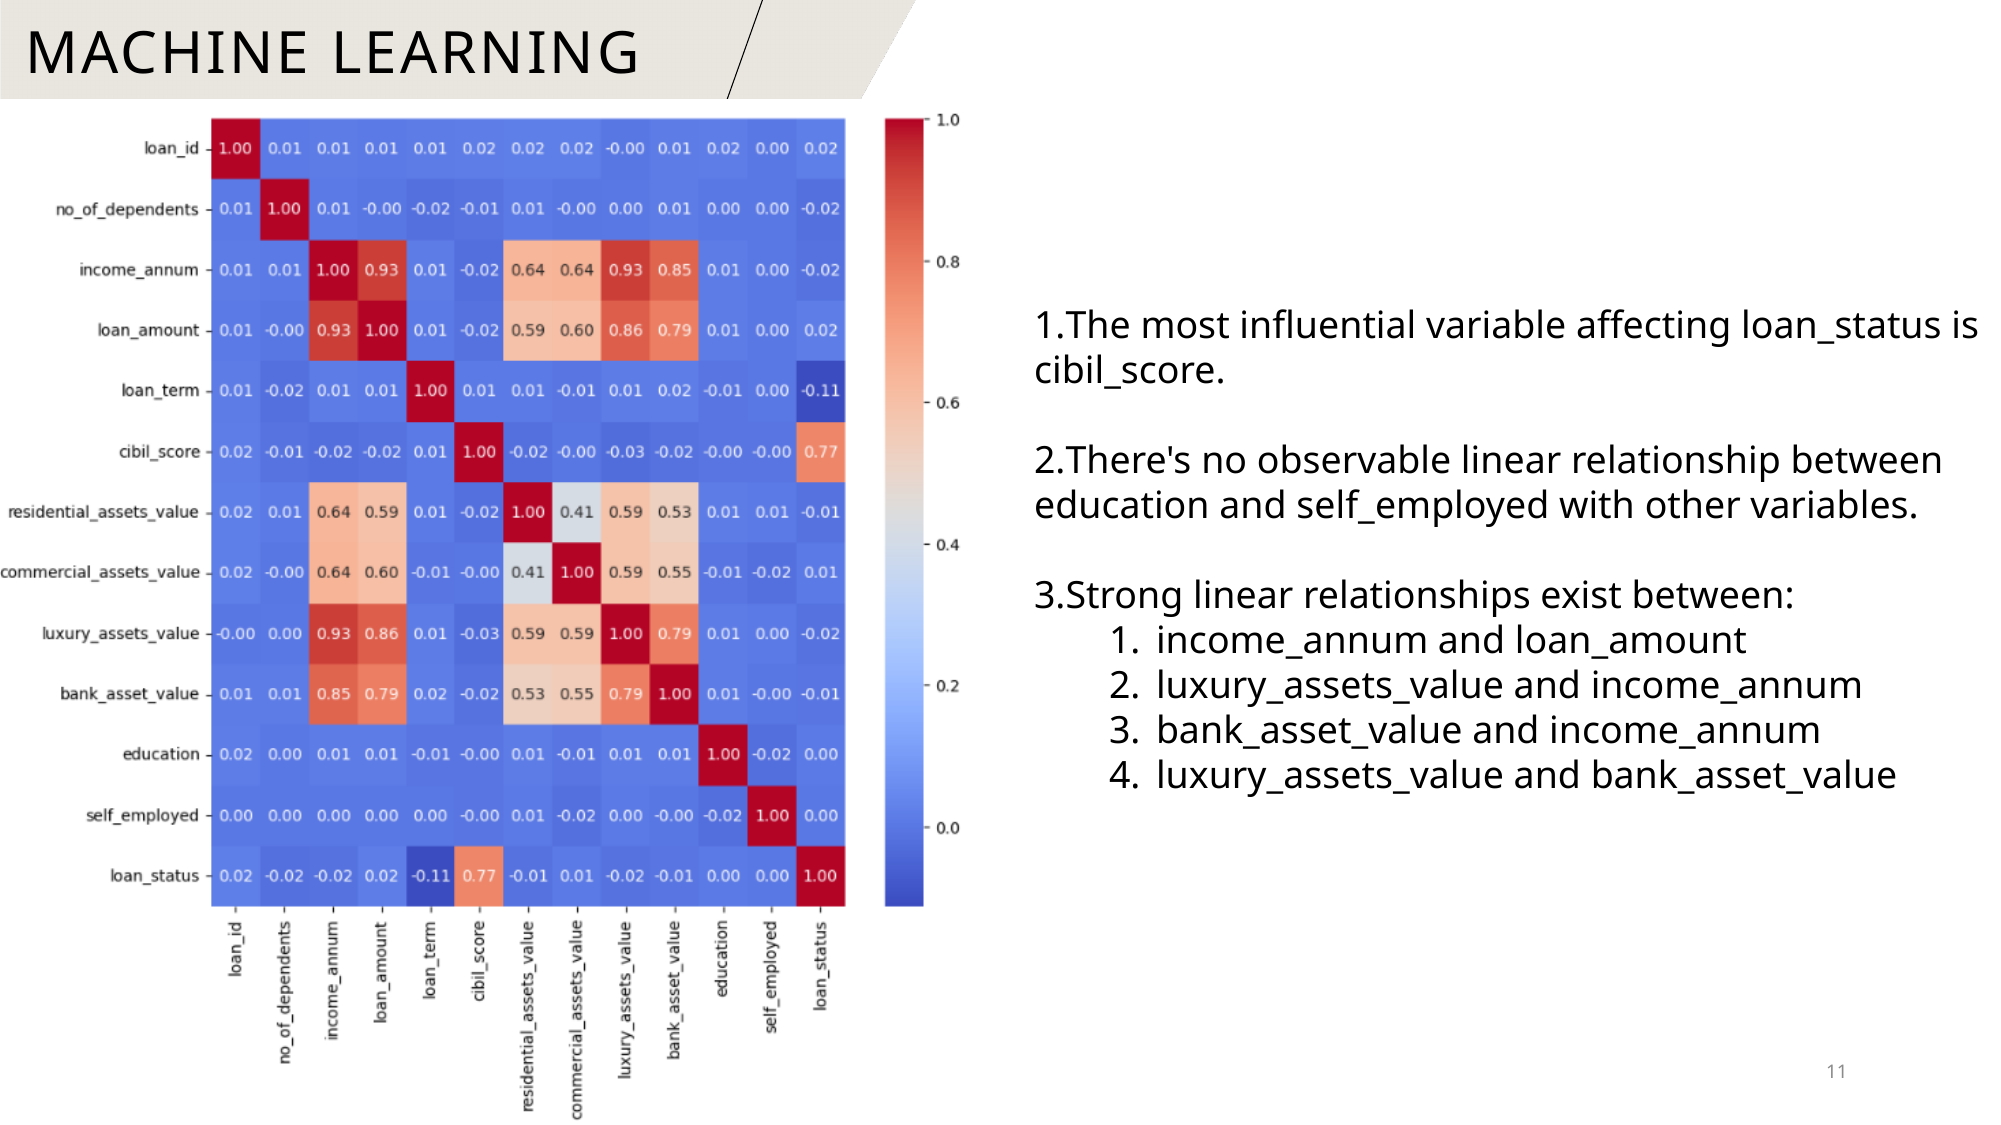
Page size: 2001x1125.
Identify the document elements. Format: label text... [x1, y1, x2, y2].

title Machine LEArning [10, 15, 902, 99]
text_box The most influential variable affecting loan_status is cibil_score. There's no observable linear relationship between education and self_employed with other variables. Strong linear relationships exist between: income_annum and loan_amount luxury_assets_value and income_annum bank_asset_value and income_annum luxury_assets_value and bank_asset_value [1019, 293, 2000, 804]
picture [0, 0, 981, 1125]
slide_number 11 [1755, 1042, 1863, 1103]
